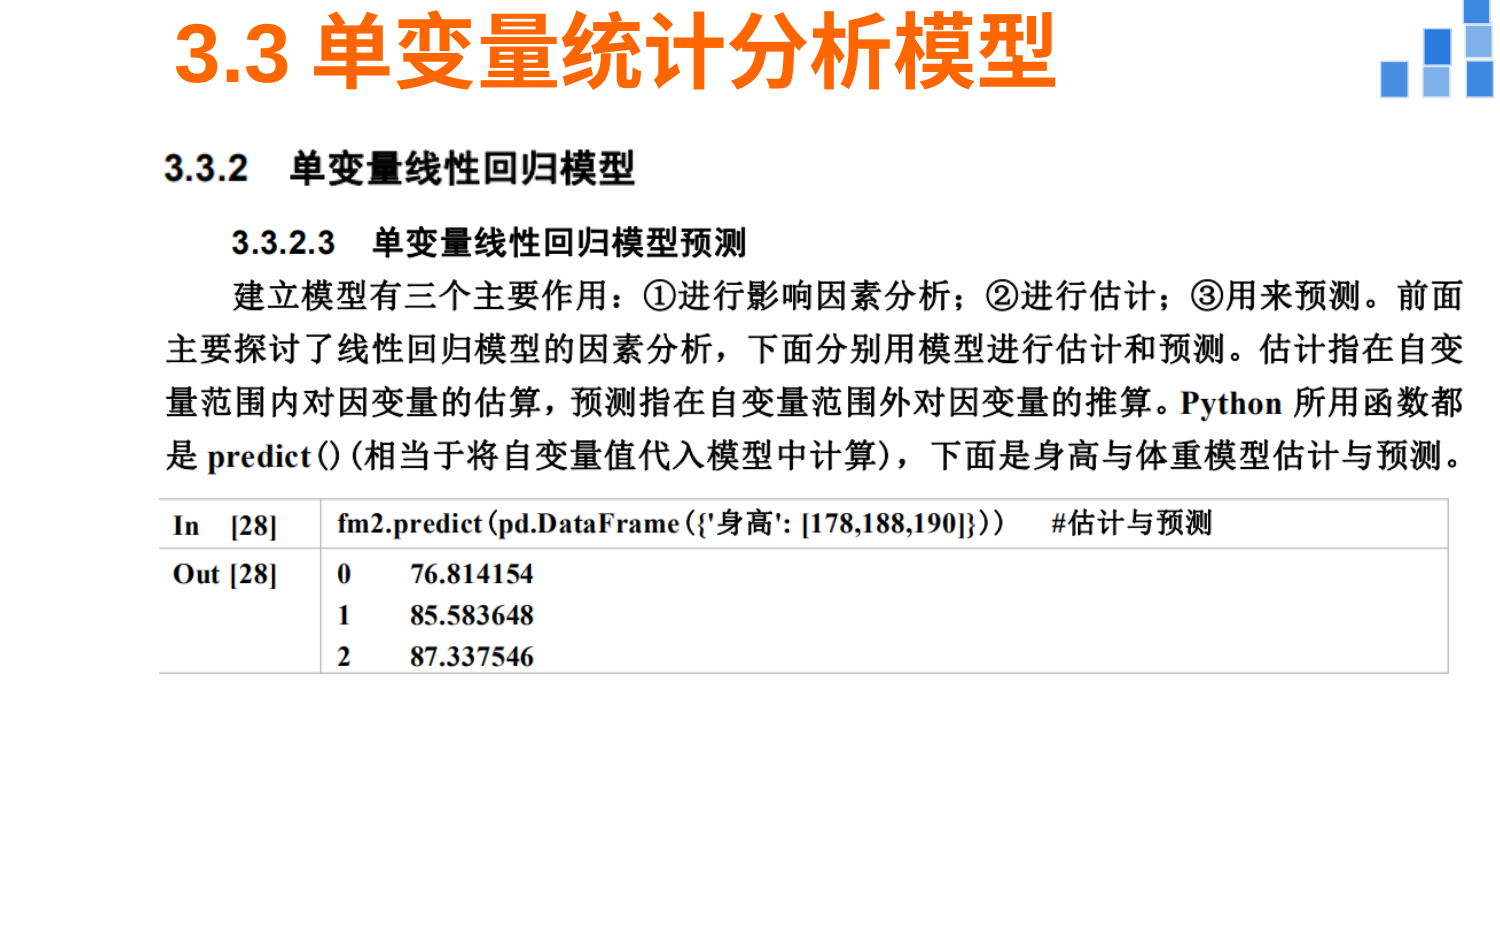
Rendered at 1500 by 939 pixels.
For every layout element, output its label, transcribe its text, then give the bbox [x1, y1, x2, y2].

picture [159, 224, 1465, 475]
picture [159, 497, 1449, 674]
picture [159, 144, 969, 197]
title 3.3单变量统计分析模型 [159, 15, 1090, 83]
